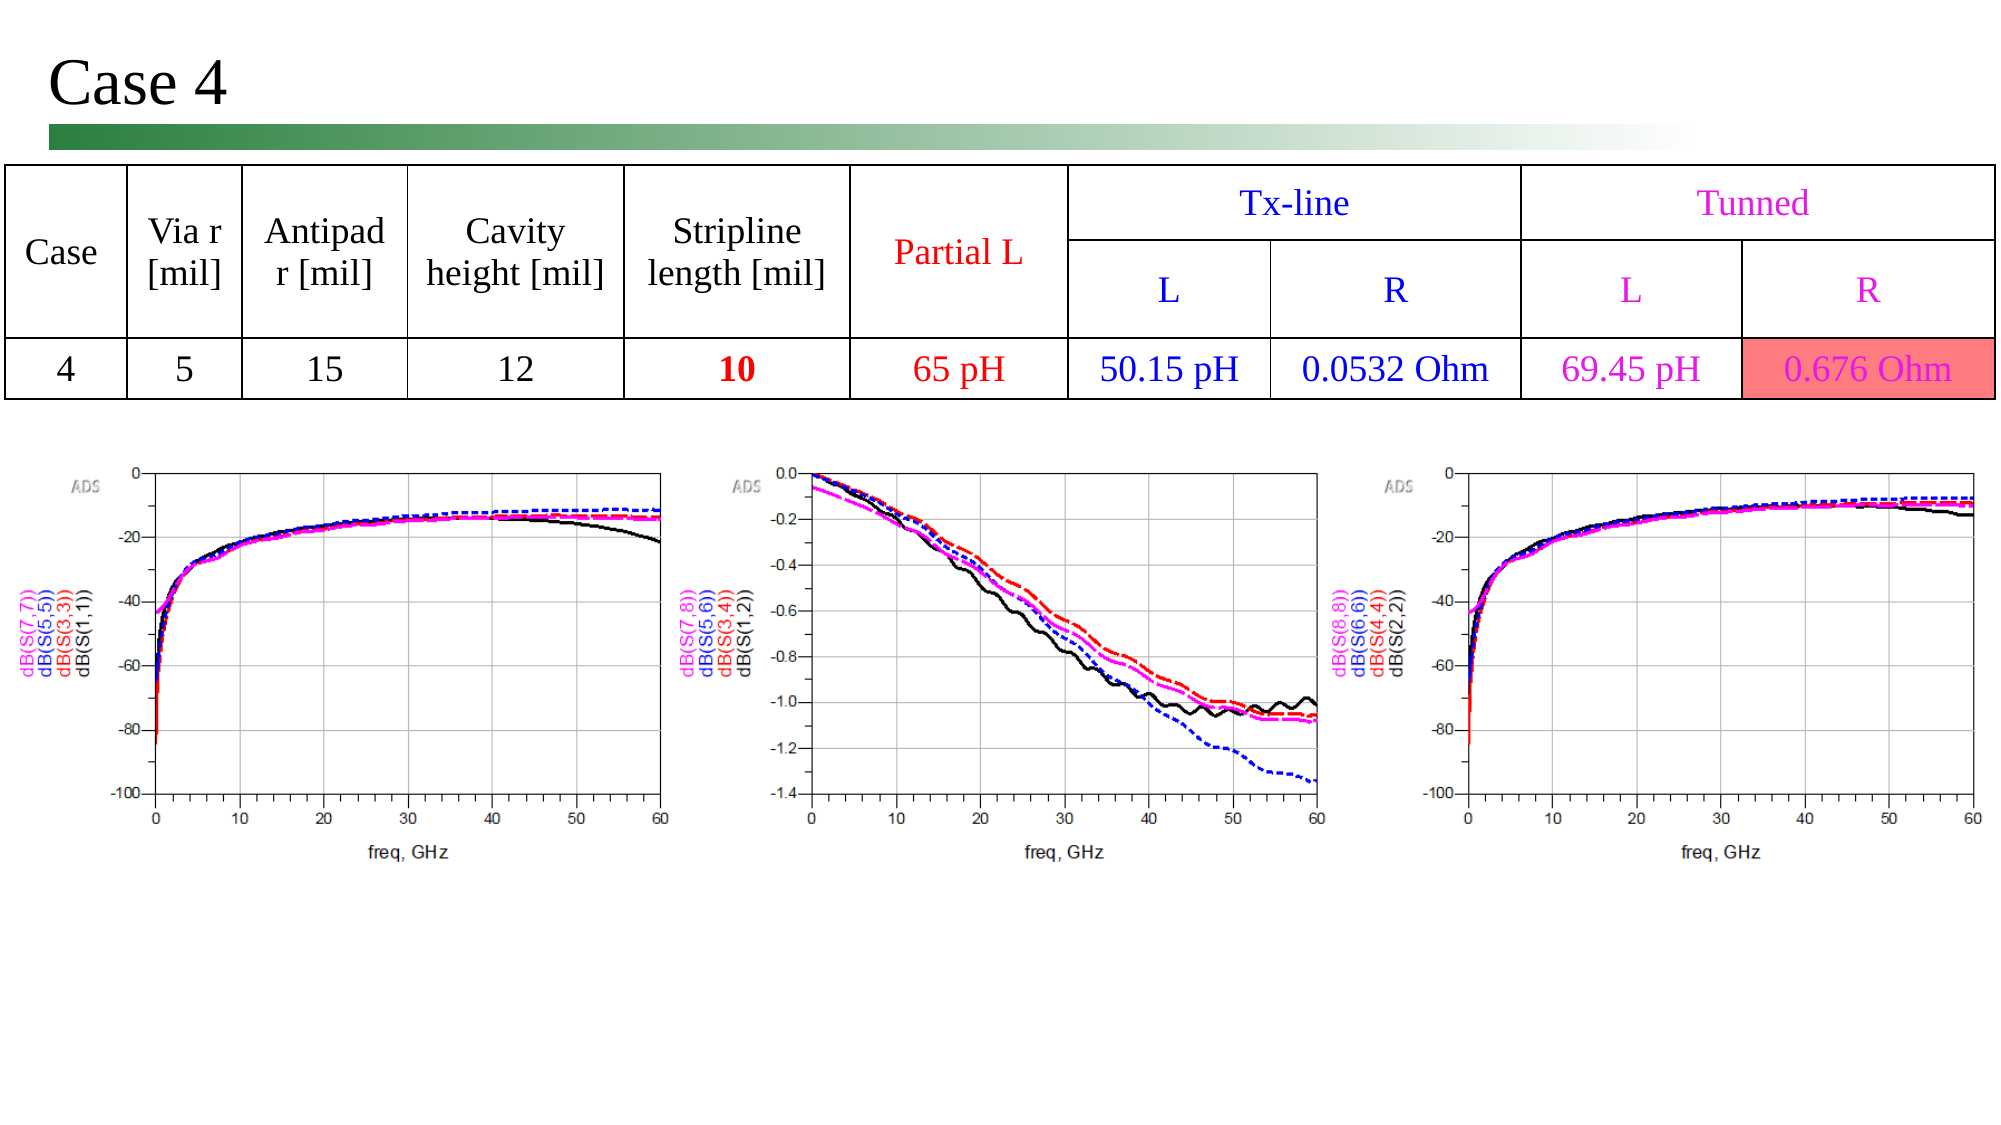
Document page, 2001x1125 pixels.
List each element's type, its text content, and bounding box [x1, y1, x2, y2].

table_header Partial L [851, 166, 1067, 337]
table_cell 10 [625, 339, 849, 398]
table_header Via r [mil] [128, 166, 241, 337]
table_cell 12 [408, 339, 623, 398]
table_cell 5 [128, 339, 241, 398]
table_header Tunned [1522, 166, 1994, 239]
table_header Tx-line [1069, 166, 1520, 239]
picture [0, 444, 2000, 882]
table_header Cavity height [mil] [408, 166, 623, 337]
table_cell R [1271, 241, 1520, 337]
table_header Case [6, 166, 126, 337]
table_cell 0.0532 Ohm [1271, 339, 1520, 398]
table_cell 4 [6, 339, 126, 398]
table_header Antipad r [mil] [243, 166, 407, 337]
table_header Stripline length [mil] [625, 166, 849, 337]
title Case 4 [33, 0, 1834, 126]
table_cell 69.45 pH [1522, 339, 1741, 398]
table_cell R [1743, 241, 1994, 337]
table_cell L [1522, 241, 1741, 337]
table_cell 50.15 pH [1069, 339, 1270, 398]
table_cell 15 [243, 339, 407, 398]
table_cell L [1069, 241, 1270, 337]
table_cell 65 pH [851, 339, 1067, 398]
table_cell 0.676 Ohm [1743, 339, 1994, 398]
